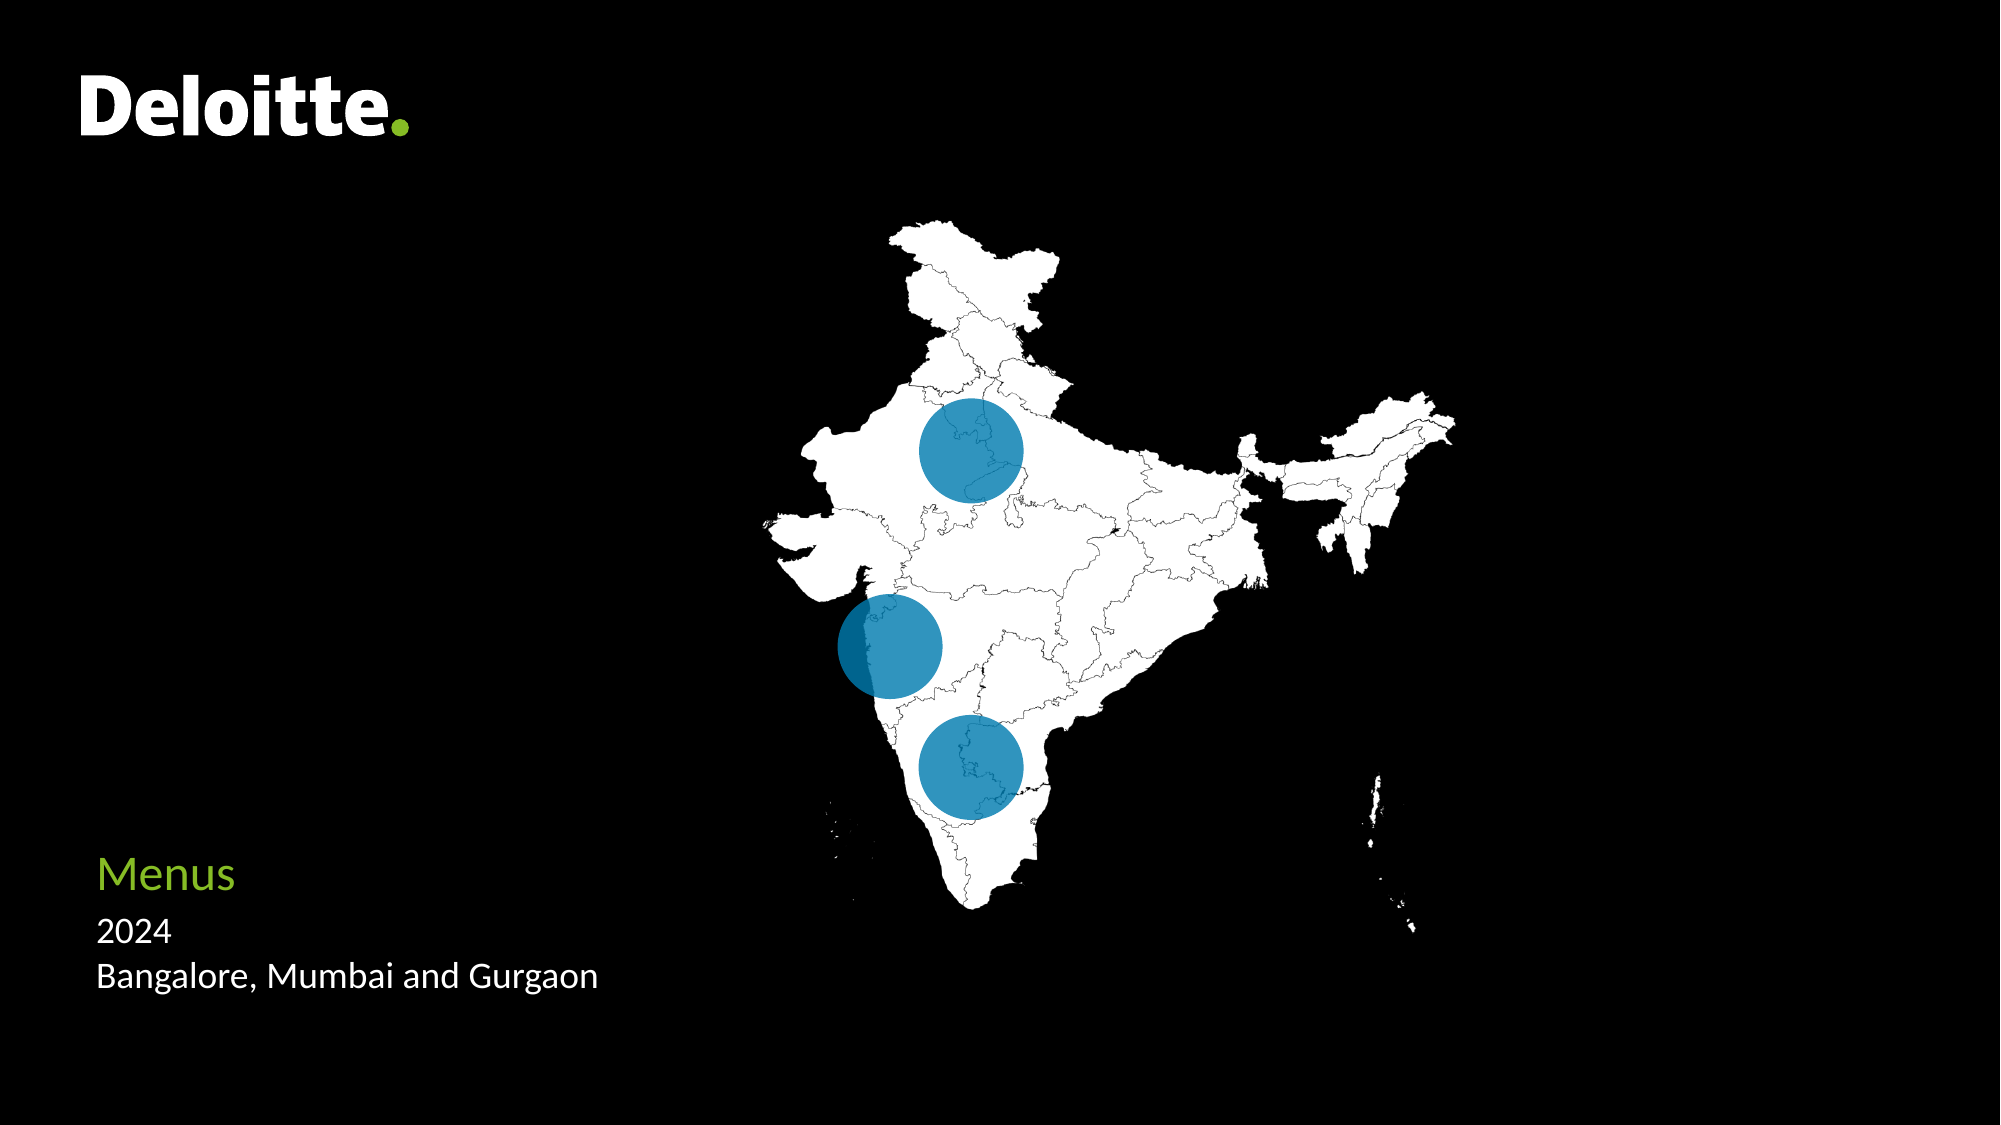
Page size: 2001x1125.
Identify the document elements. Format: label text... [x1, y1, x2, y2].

picture [751, 212, 1470, 942]
title Menus [96, 793, 746, 905]
list 2024 Bangalore, Mumbai and Gurgaon [96, 905, 826, 1032]
